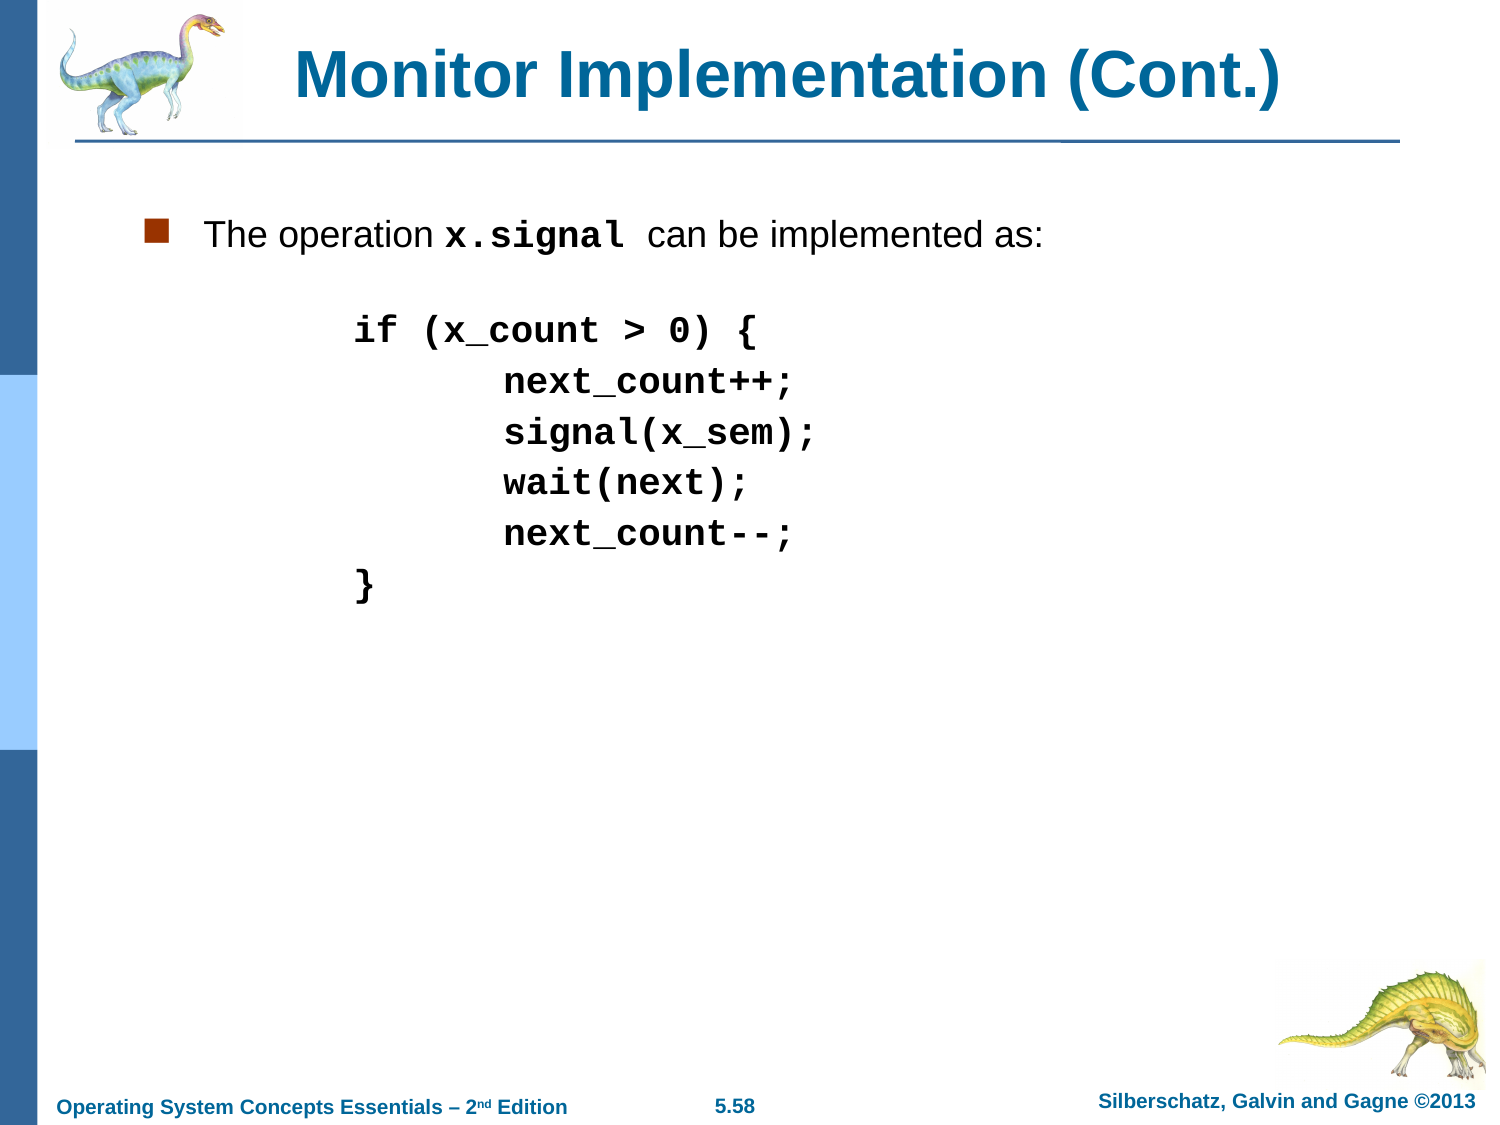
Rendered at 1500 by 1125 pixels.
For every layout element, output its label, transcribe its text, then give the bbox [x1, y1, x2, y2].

list The operation x.signal can be implemented as: if (x_count > 0) { next_count++; signal(x_sem); wait(next); next_count--; } [132, 202, 1483, 946]
title Monitor Implementation (Cont.) [152, 23, 1426, 119]
picture [46, 0, 243, 149]
picture [1275, 959, 1486, 1090]
